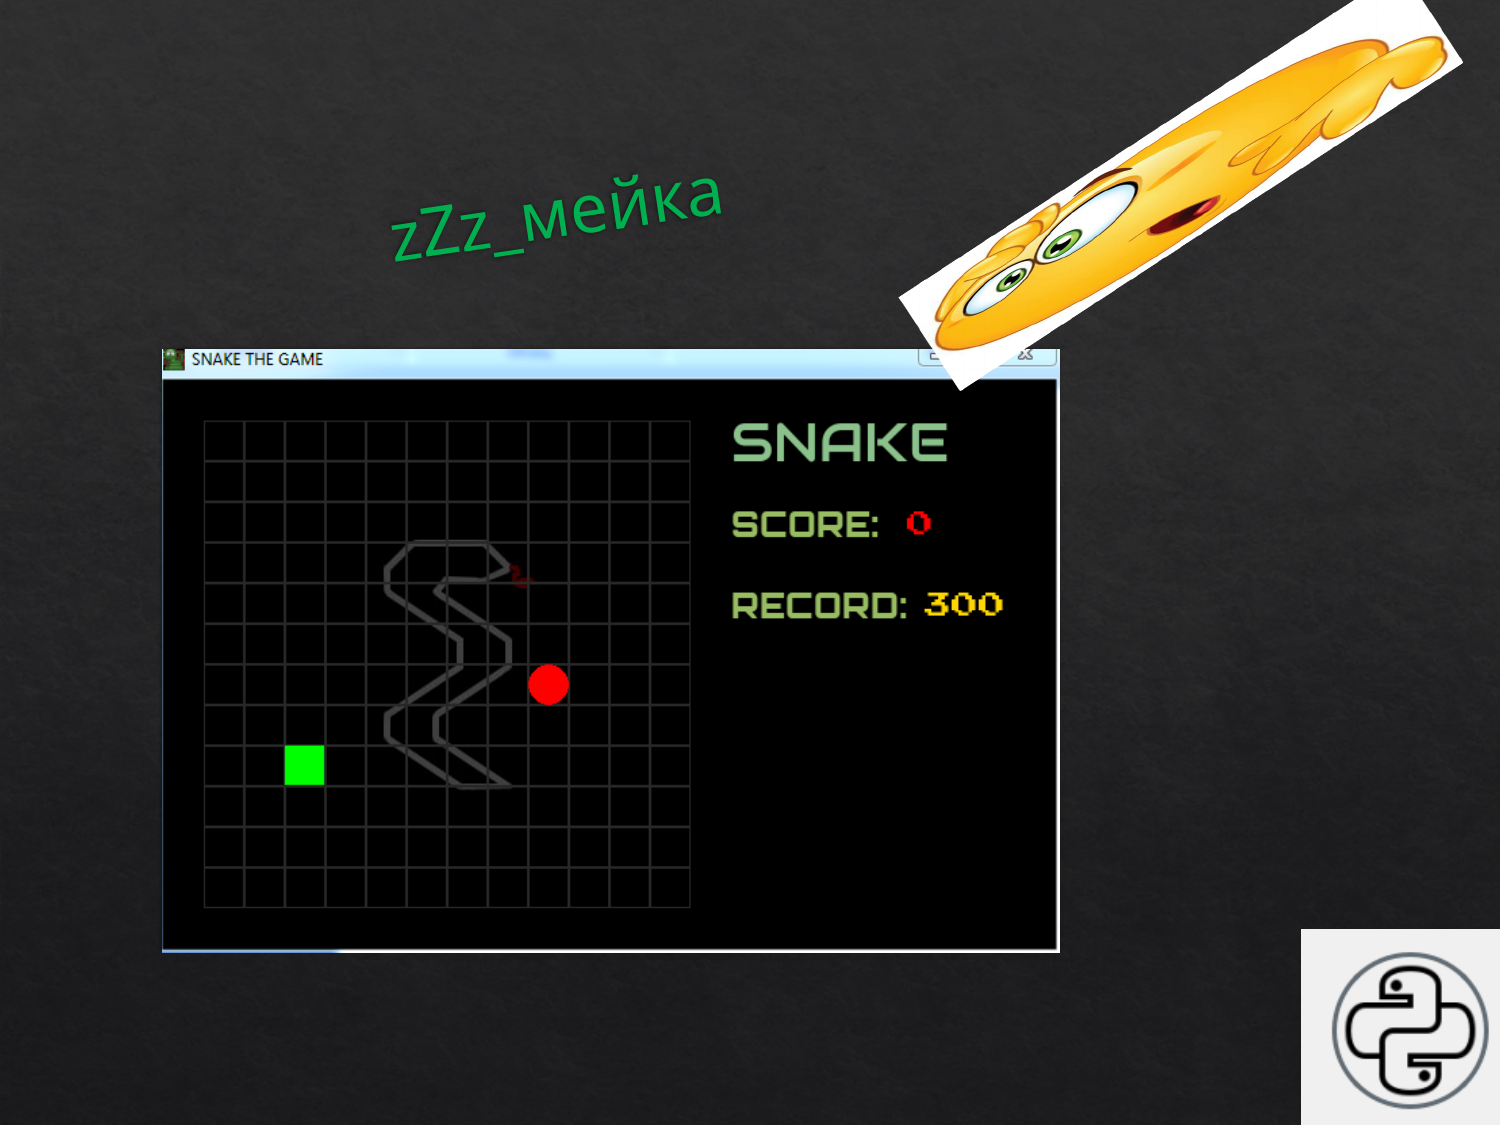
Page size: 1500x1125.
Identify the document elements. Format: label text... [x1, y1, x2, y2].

picture [879, 0, 1481, 349]
picture [1301, 929, 1500, 1125]
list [162, 349, 1060, 953]
title zZz_мейка [110, 97, 992, 325]
